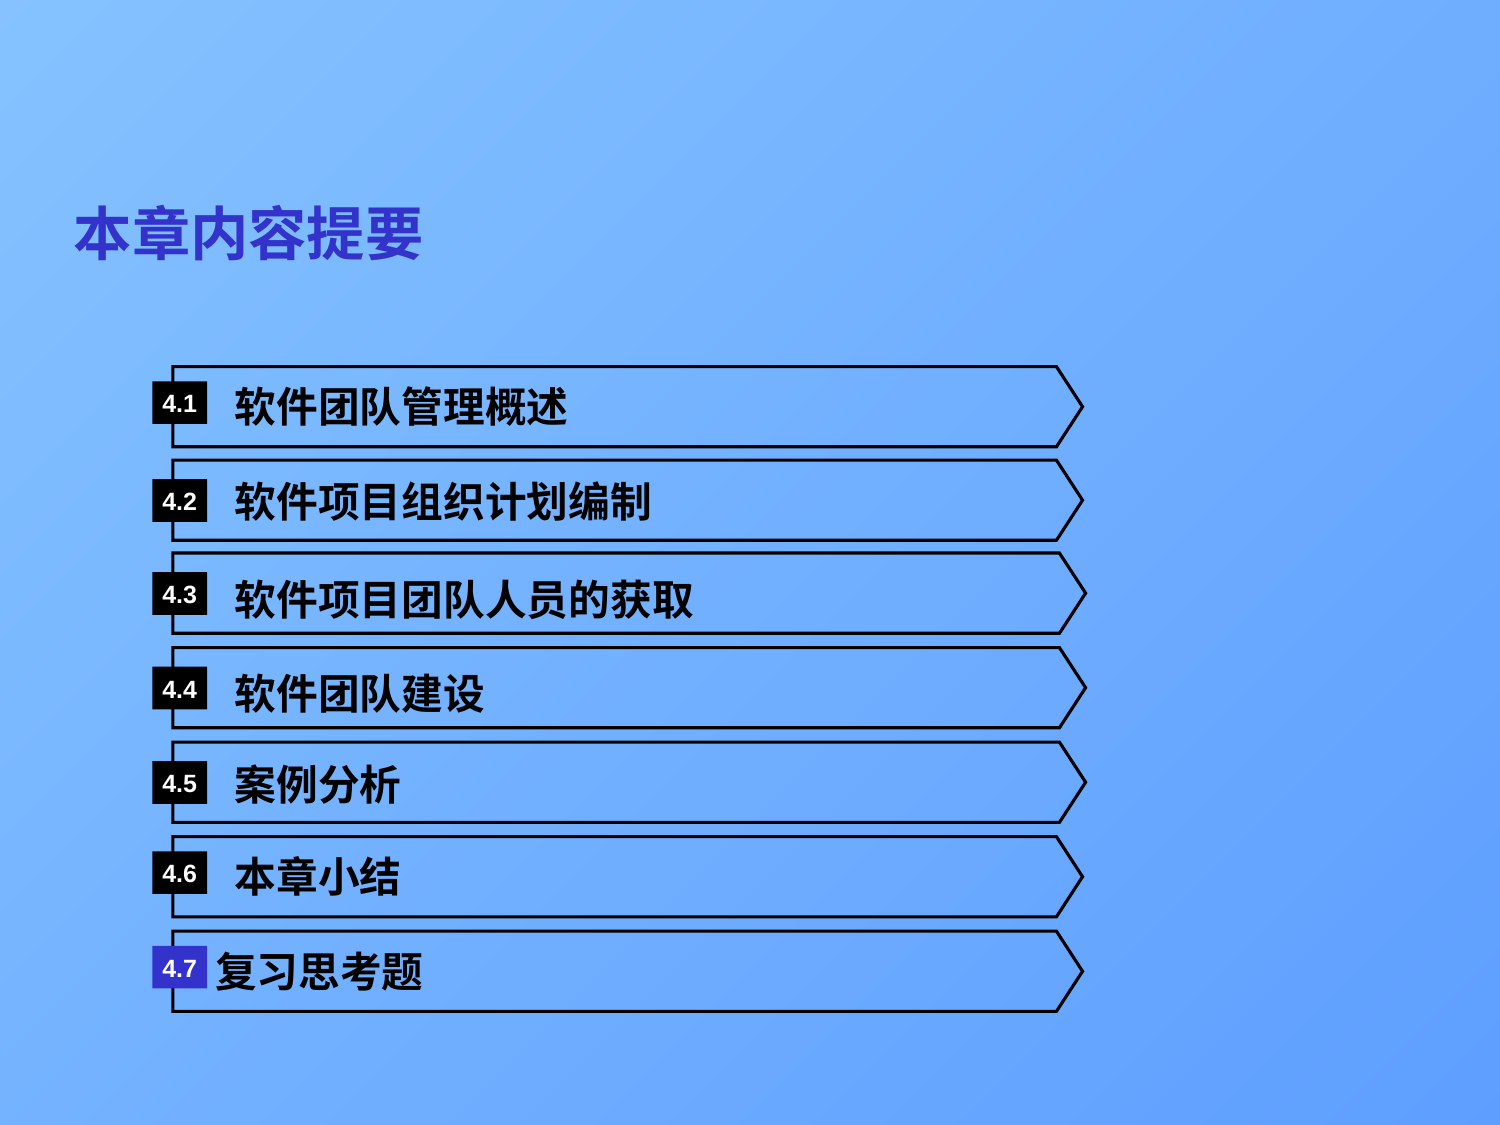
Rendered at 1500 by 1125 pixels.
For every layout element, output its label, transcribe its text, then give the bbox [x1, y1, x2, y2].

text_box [152, 366, 1086, 1012]
title 本章内容提要 [58, 172, 1500, 291]
